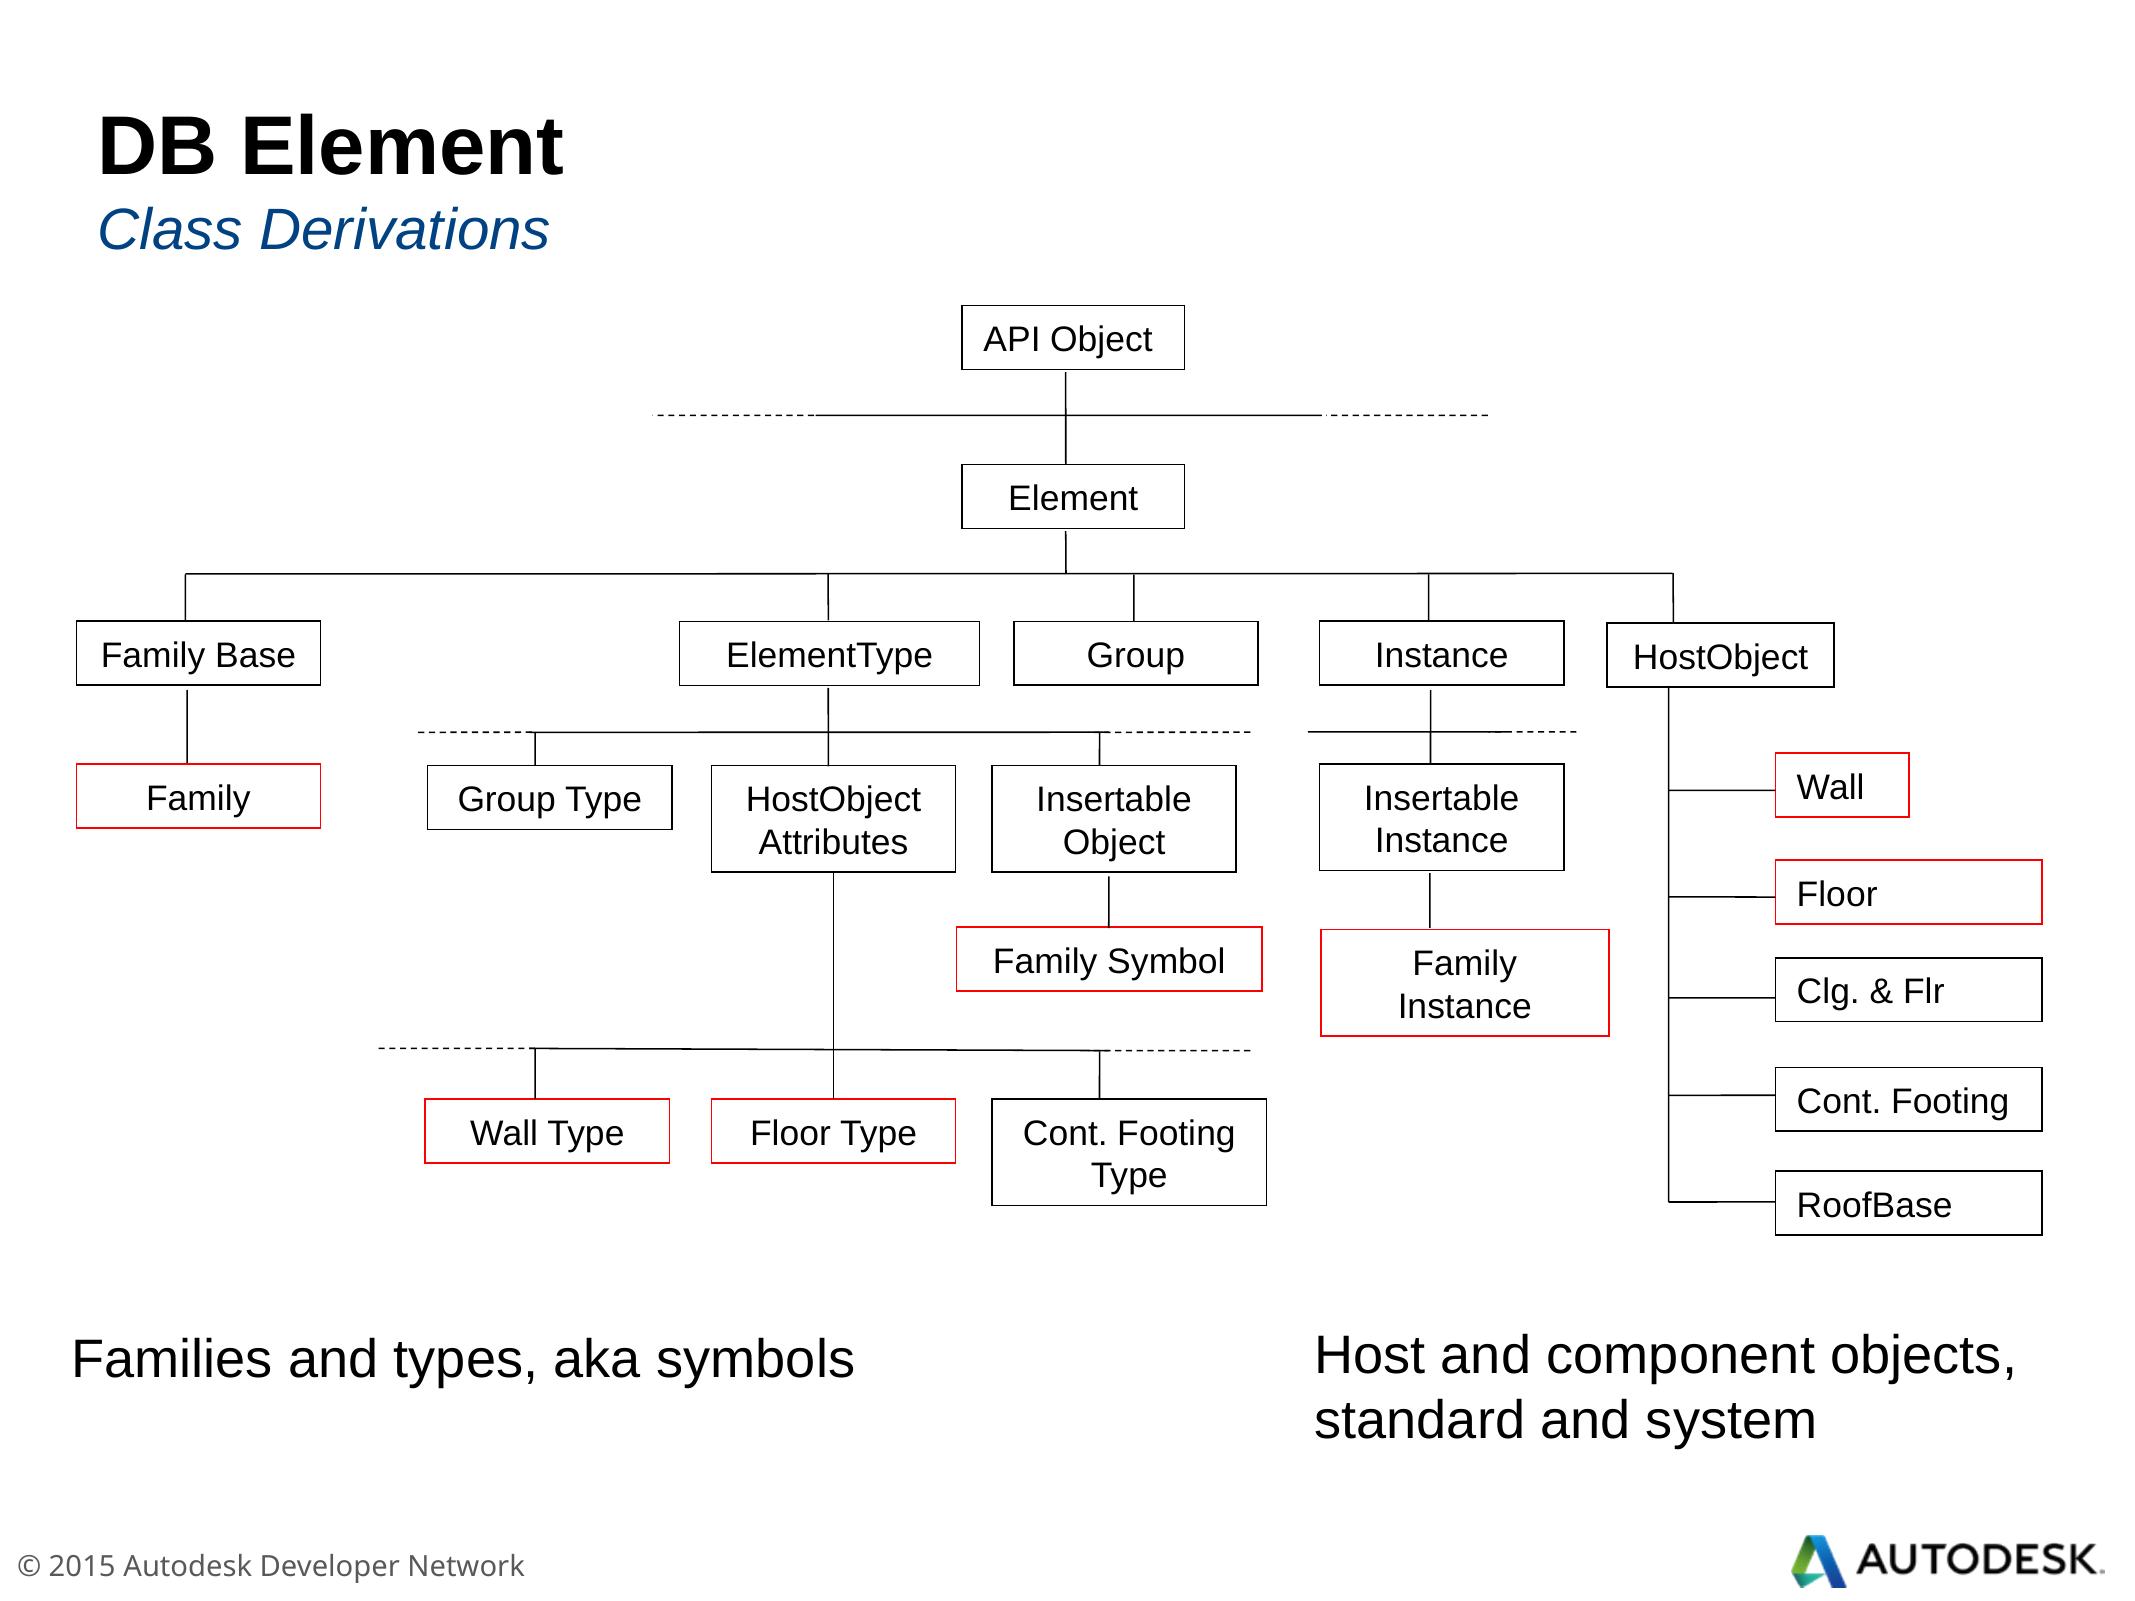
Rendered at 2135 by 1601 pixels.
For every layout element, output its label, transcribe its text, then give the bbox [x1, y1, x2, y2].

title DB Element Class Derivations [96, 59, 2028, 293]
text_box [76, 305, 2043, 1238]
text_box Families and types, aka symbols [56, 1315, 885, 1396]
text_box Host and component objects, standard and system [1299, 1312, 2135, 1458]
list [96, 1249, 2028, 1452]
picture [1791, 1535, 2105, 1588]
